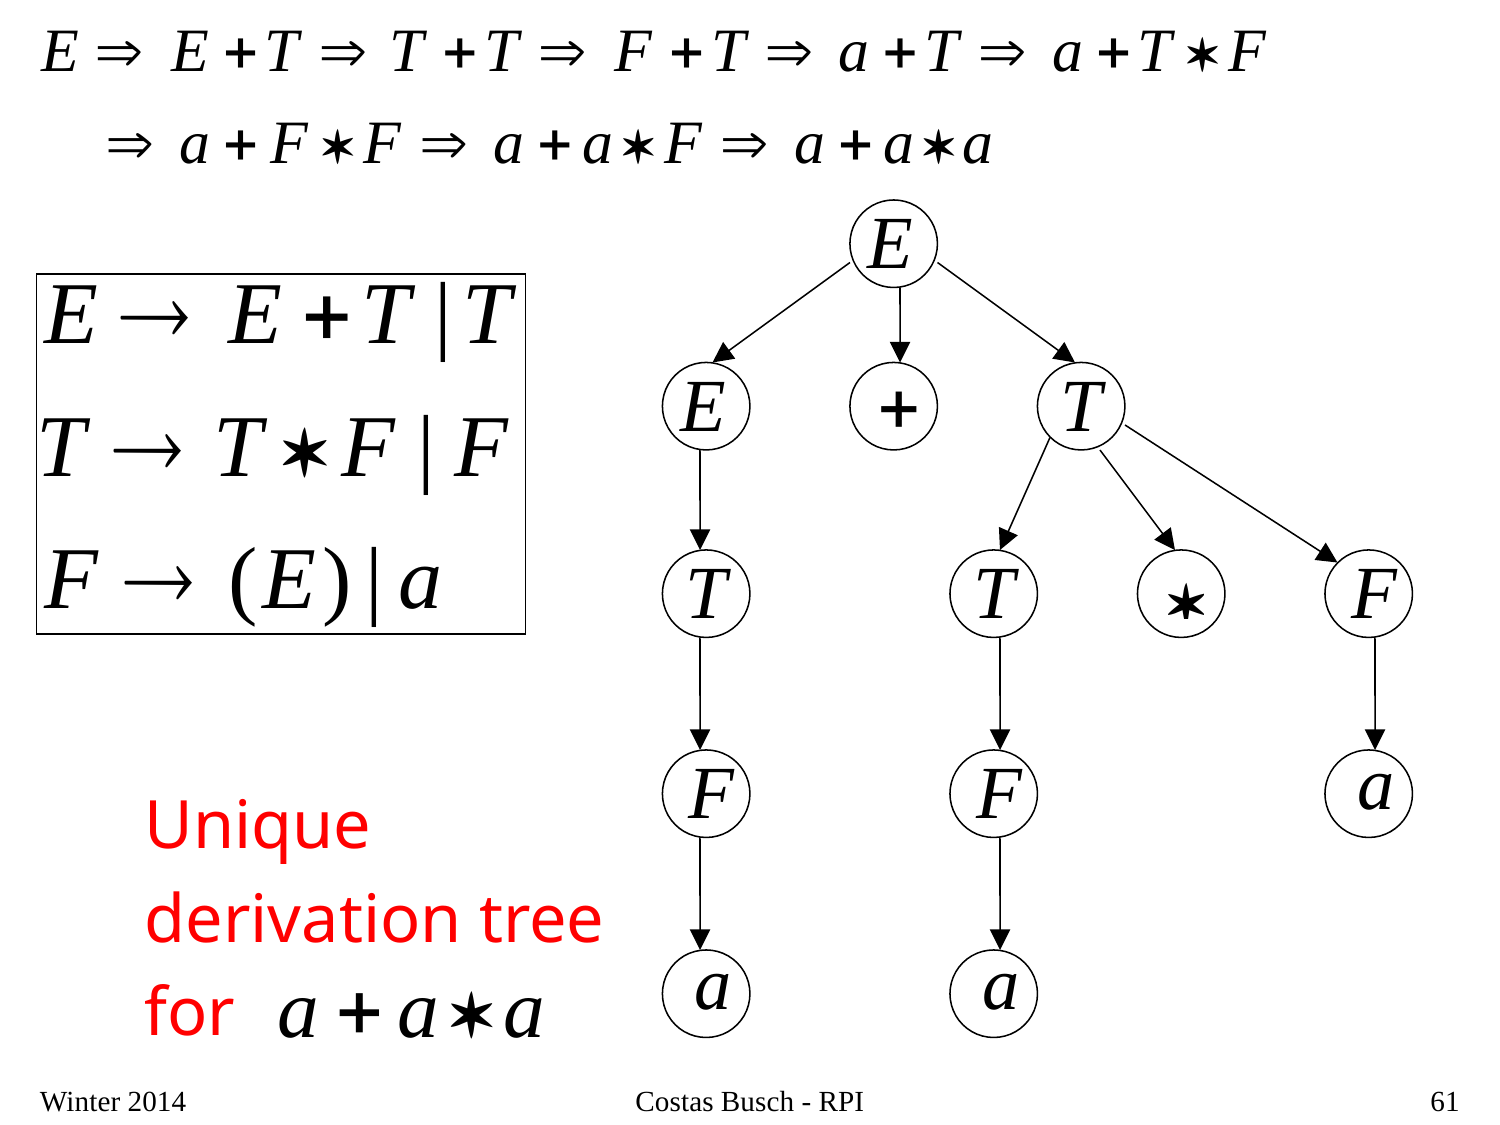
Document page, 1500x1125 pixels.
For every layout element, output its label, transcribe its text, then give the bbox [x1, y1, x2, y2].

text_box [1324, 749, 1413, 838]
text_box [998, 437, 1051, 550]
text_box [870, 281, 917, 288]
text_box [865, 199, 938, 277]
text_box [37, 24, 1276, 183]
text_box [1345, 562, 1407, 624]
text_box [1364, 637, 1386, 751]
slide_number 61 [1162, 1074, 1475, 1125]
text_box [677, 362, 750, 439]
text_box [1099, 449, 1175, 550]
text_box [684, 444, 729, 450]
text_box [978, 969, 1023, 1016]
text_box [989, 837, 1011, 950]
text_box [743, 570, 750, 616]
text_box [949, 749, 1022, 838]
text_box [674, 374, 734, 436]
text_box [691, 969, 736, 1016]
text_box [949, 549, 1022, 638]
text_box [712, 262, 851, 363]
text_box [937, 262, 1075, 363]
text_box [862, 212, 921, 274]
text_box [889, 287, 911, 363]
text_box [1168, 578, 1205, 619]
text_box [1118, 382, 1125, 429]
text_box [1031, 570, 1038, 617]
text_box [989, 637, 1011, 751]
text_box [662, 949, 750, 1038]
text_box [849, 219, 857, 268]
text_box [689, 837, 711, 950]
text_box [662, 383, 669, 430]
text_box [970, 762, 1032, 824]
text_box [1062, 374, 1115, 436]
footer Costas Busch - RPI [512, 1074, 988, 1125]
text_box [874, 387, 923, 436]
slide_number Winter 2014 [24, 1074, 338, 1125]
text_box [689, 637, 711, 751]
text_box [974, 562, 1027, 624]
text_box [1324, 549, 1397, 638]
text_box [683, 762, 744, 824]
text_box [274, 987, 551, 1044]
text_box [849, 362, 938, 450]
text_box Unique derivation tree for [129, 774, 621, 1057]
text_box [1124, 424, 1338, 563]
text_box [689, 449, 711, 550]
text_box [687, 562, 740, 624]
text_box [37, 274, 526, 634]
text_box [1137, 549, 1225, 638]
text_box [1353, 769, 1398, 816]
text_box [662, 549, 735, 638]
text_box [949, 949, 1038, 1038]
text_box [662, 749, 735, 838]
text_box [1037, 362, 1110, 450]
